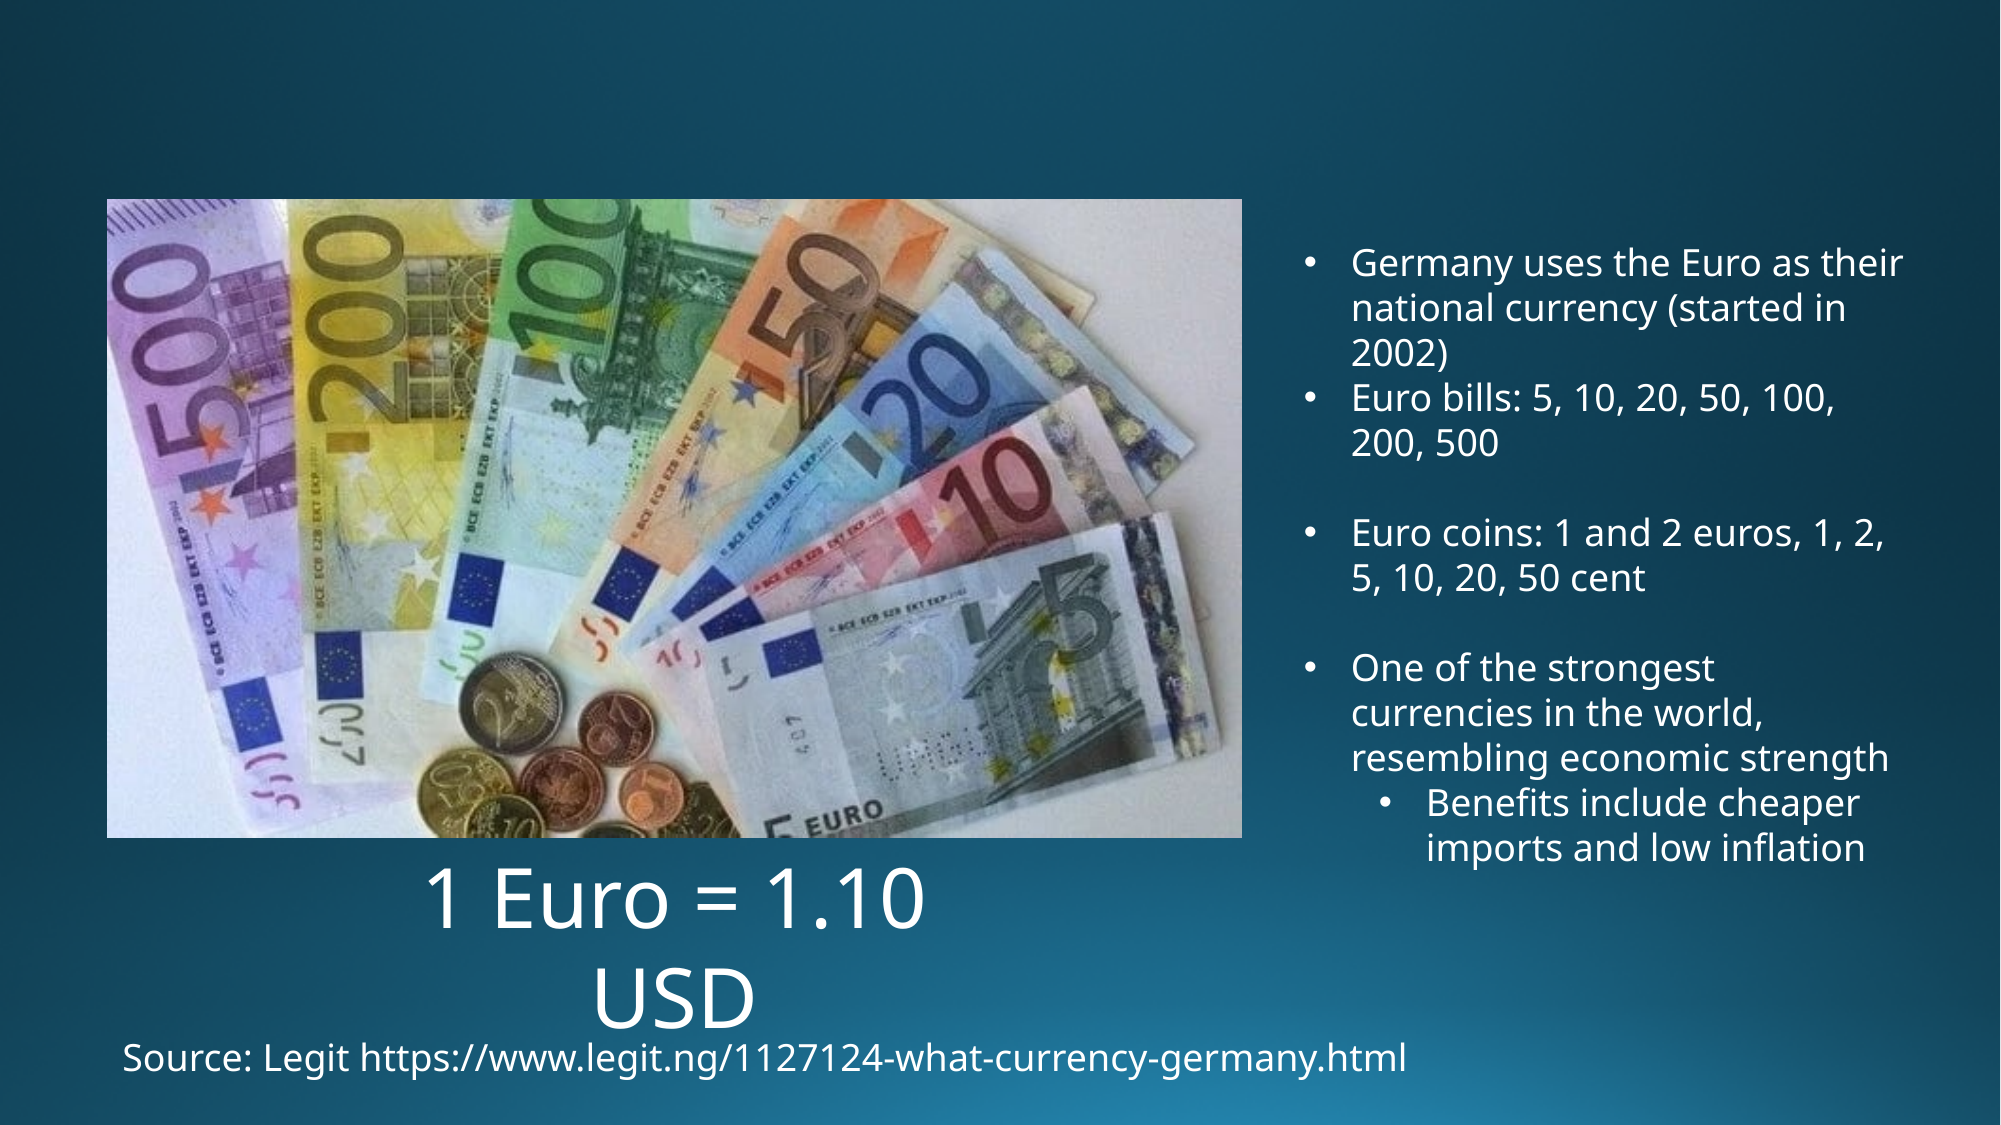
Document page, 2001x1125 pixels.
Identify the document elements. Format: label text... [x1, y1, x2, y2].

text_box Germany uses the Euro as their national currency (started in 2002) Euro bills: 5, 10, 20, 50, 100, 200, 500 Euro coins: 1 and 2 euros, 1, 2, 5, 10, 20, 50 cent One of the strongest currencies in the world, resembling economic strength Benefits include cheaper imports and low inflation [1289, 231, 1920, 877]
text_box 1 Euro = 1.10 USD [340, 838, 1009, 1053]
text_box Source: Legit https://www.legit.ng/1127124-what-currency-germany.html [107, 1026, 1935, 1086]
picture [0, 0, 2001, 1125]
